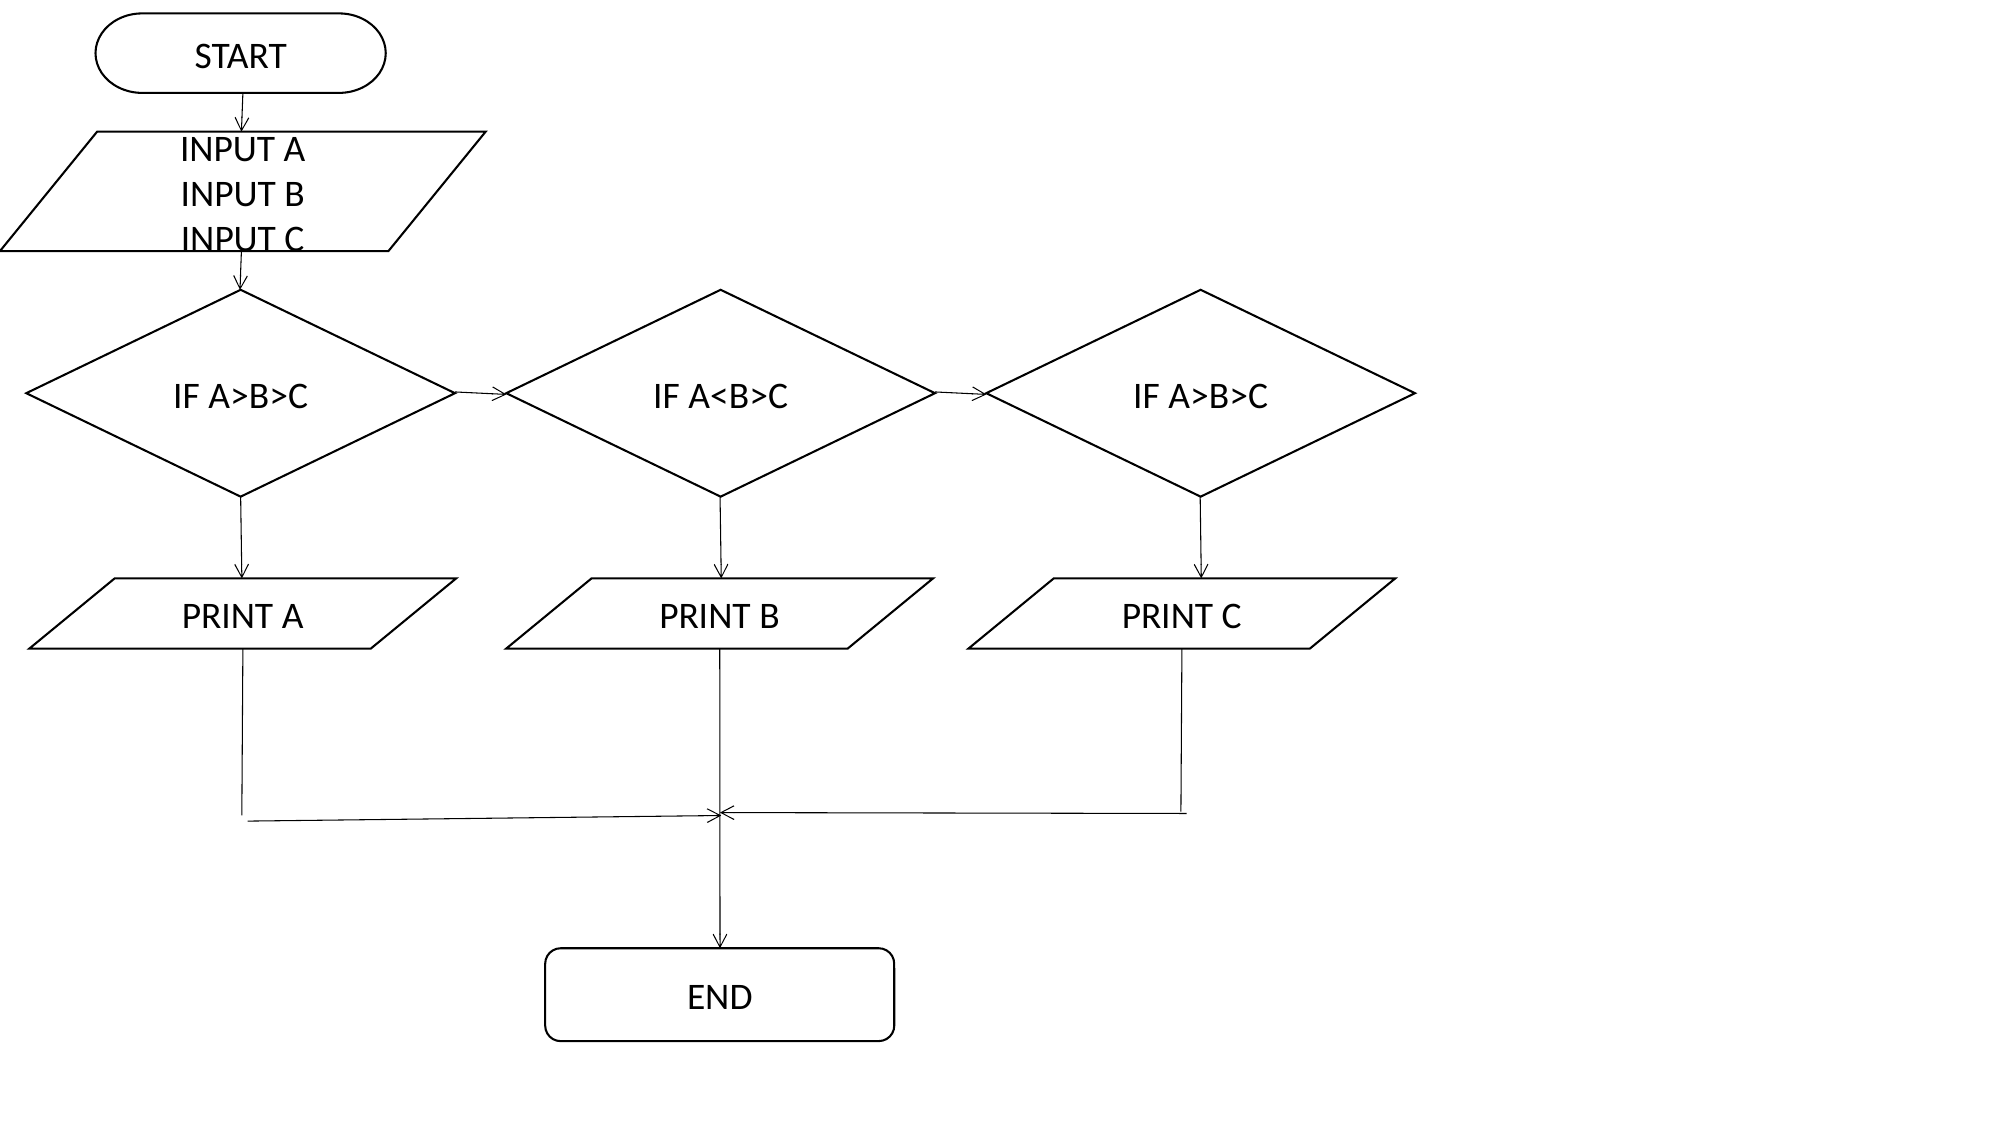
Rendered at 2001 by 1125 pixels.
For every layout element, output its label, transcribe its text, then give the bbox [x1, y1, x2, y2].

text_box START [94, 12, 387, 94]
text_box END [544, 947, 896, 1043]
text_box INPUT A INPUT B INPUT C [0, 130, 488, 253]
text_box PRINT B [503, 577, 937, 650]
text_box PRINT C [965, 577, 1399, 650]
text_box PRINT A [26, 577, 460, 650]
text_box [454, 391, 507, 395]
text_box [247, 815, 722, 822]
text_box IF A>B>C [987, 288, 1418, 498]
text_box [934, 391, 987, 395]
text_box IF A<B>C [507, 288, 934, 498]
text_box IF A>B>C [23, 289, 454, 498]
